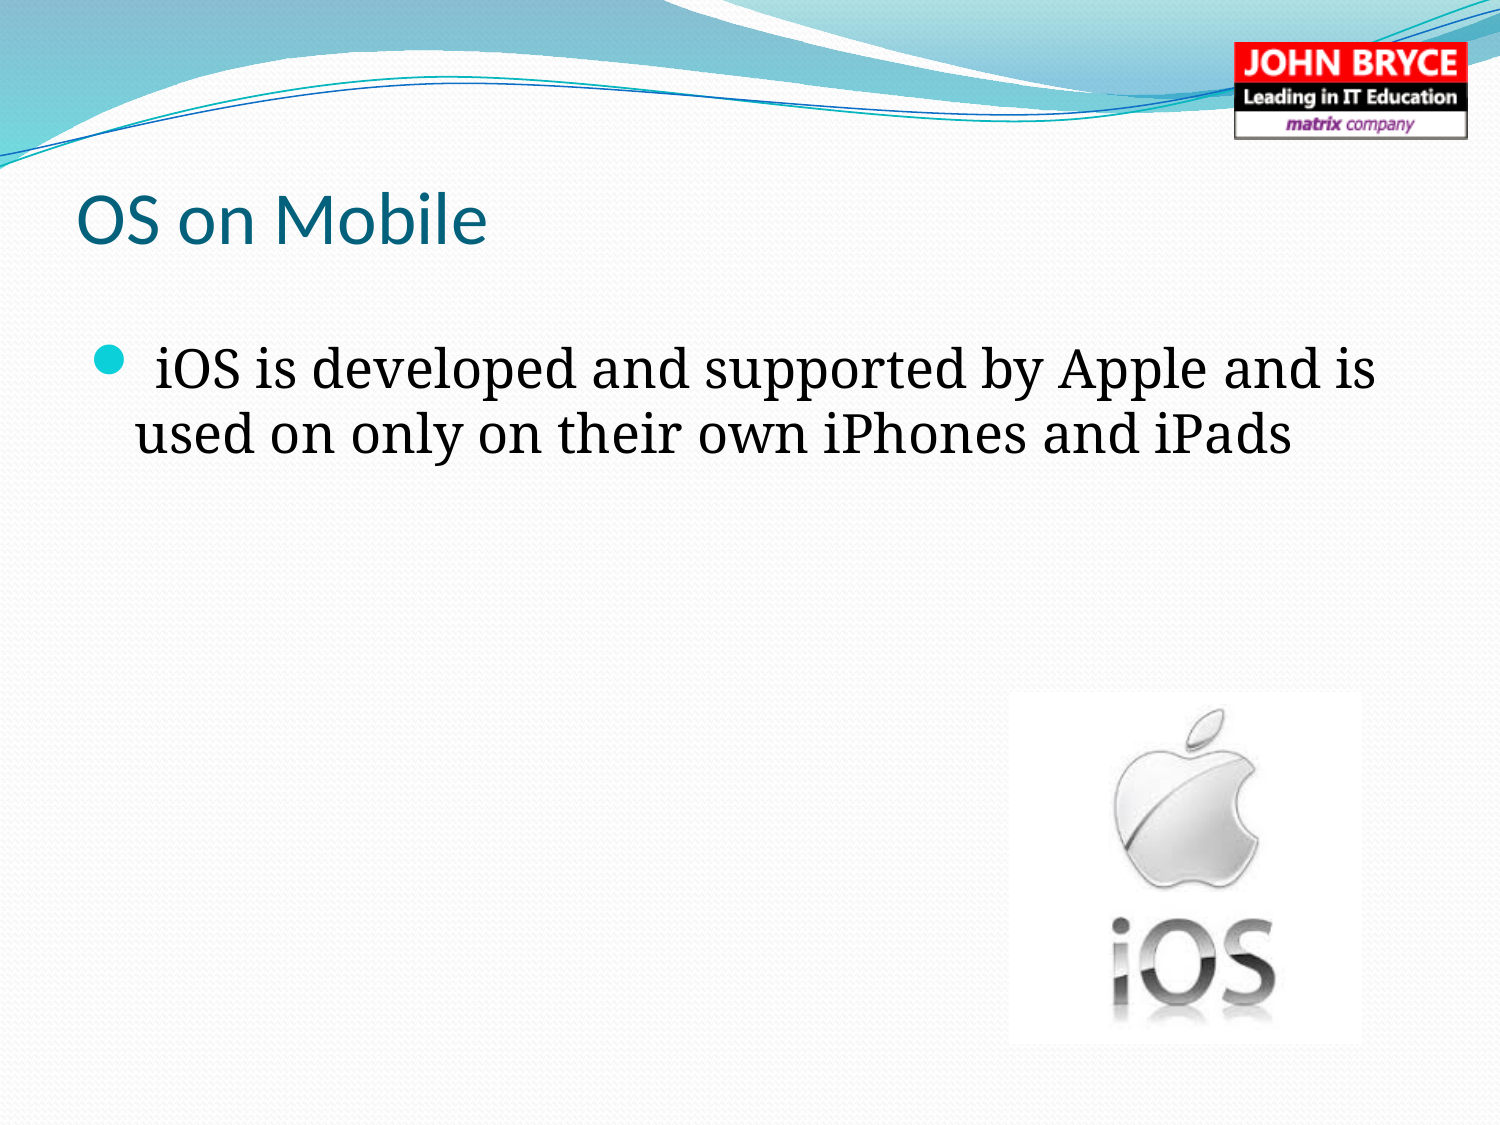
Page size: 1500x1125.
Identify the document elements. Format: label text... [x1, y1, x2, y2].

list iOS is developed and supported by Apple and is used on only on their own iPhones and iPads [75, 326, 1425, 1047]
picture [1009, 692, 1362, 1045]
picture [1233, 42, 1468, 140]
title OS on Mobile [76, 162, 1427, 350]
